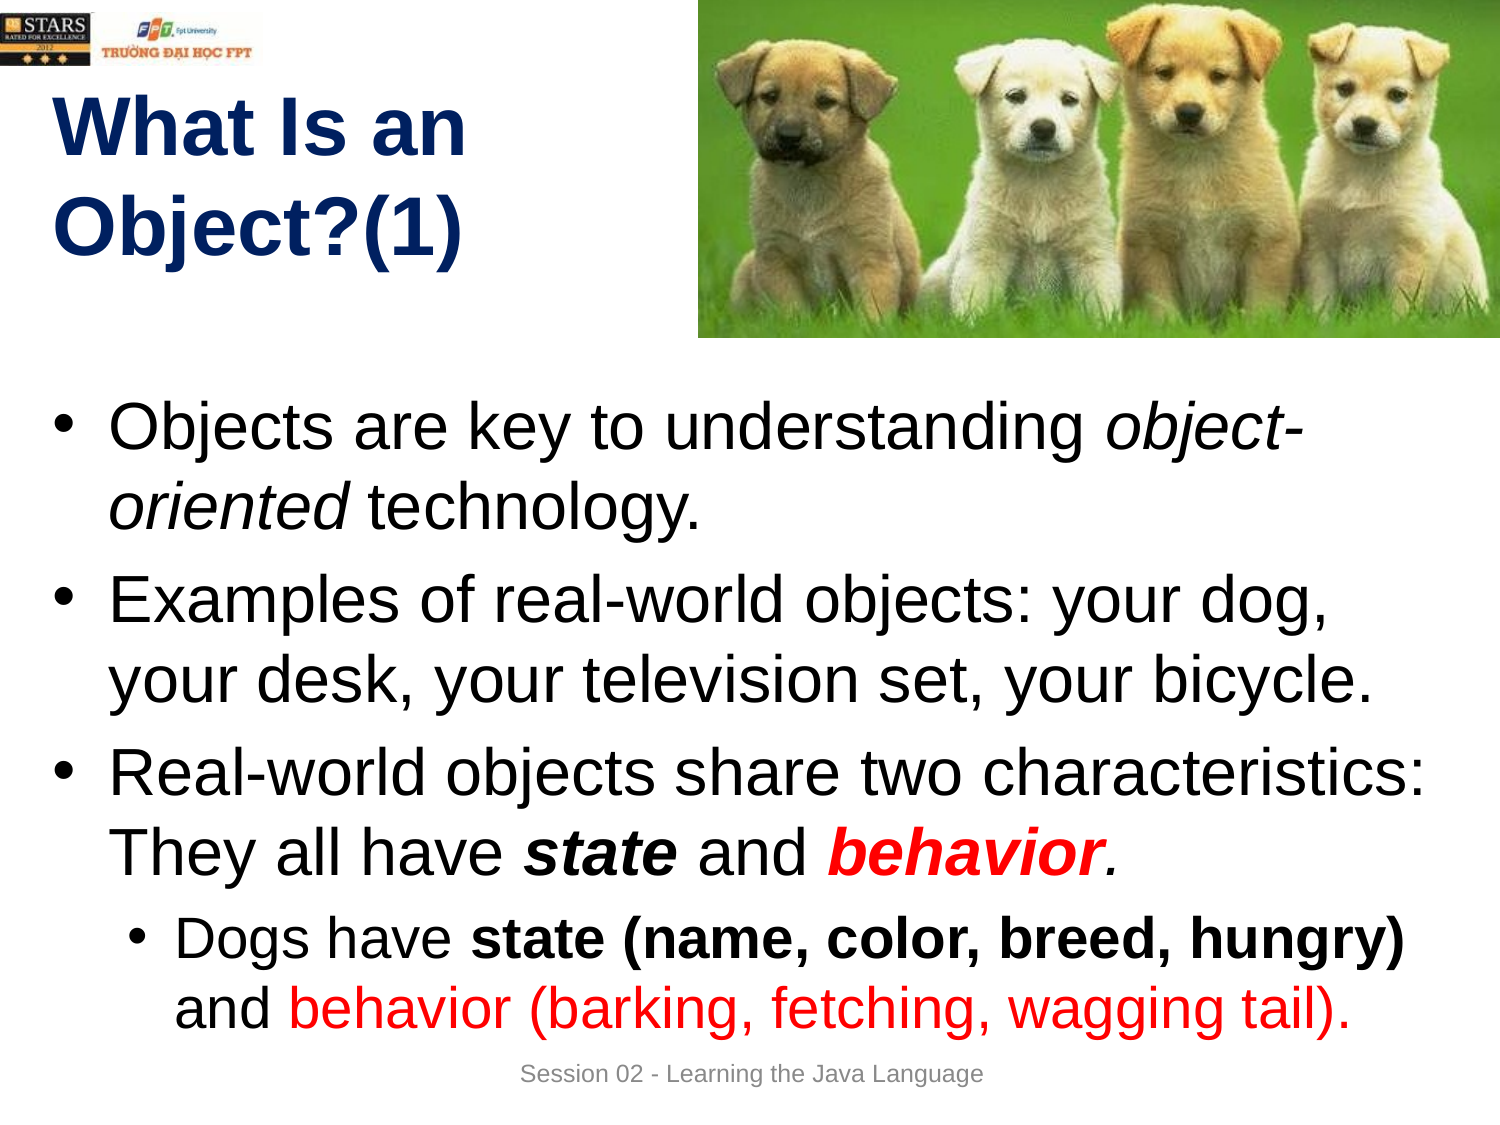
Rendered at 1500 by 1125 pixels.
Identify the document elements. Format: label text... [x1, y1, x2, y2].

title What Is an Object?(1) [37, 45, 675, 300]
picture [0, 12, 263, 66]
picture [698, 0, 1500, 338]
footer Session 02 - Learning the Java Language [437, 1042, 1075, 1103]
list Objects are key to understanding object-oriented technology. Examples of real-world objects: your dog, your desk, your television set, your bicycle. Real-world objects share two characteristics: They all have state and behavior. Dogs have state (name, color, breed, hungry) and behavior (barking, fetching, wagging tail). [37, 375, 1463, 1013]
